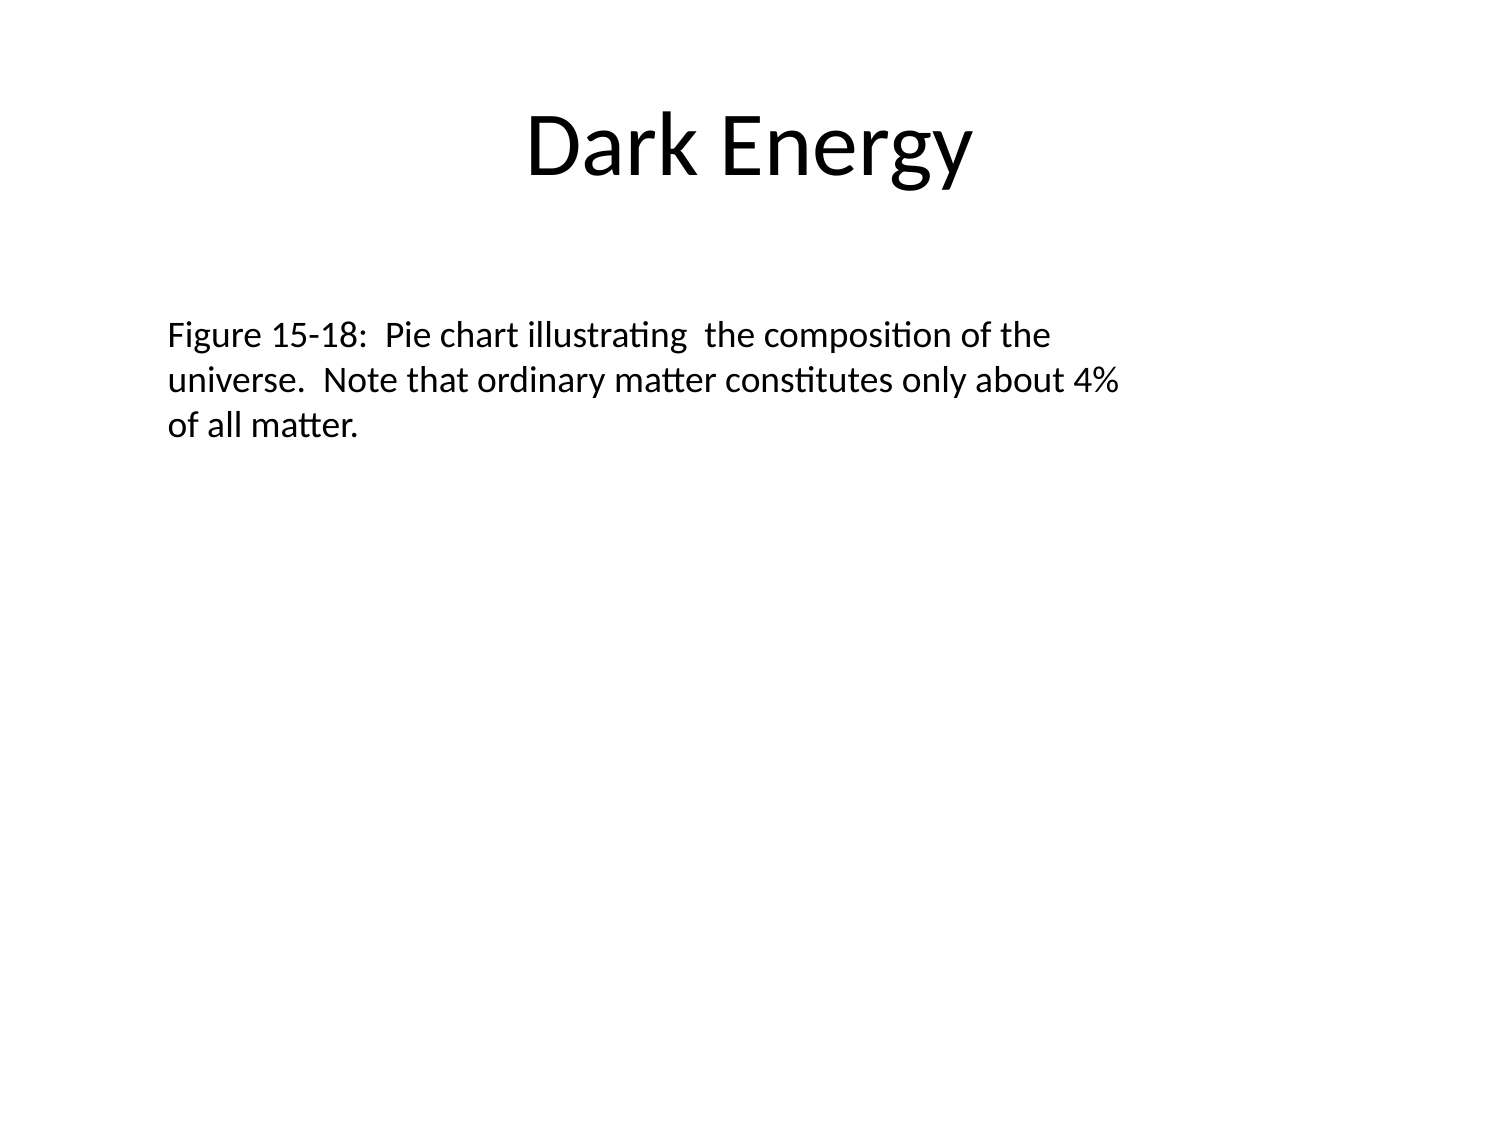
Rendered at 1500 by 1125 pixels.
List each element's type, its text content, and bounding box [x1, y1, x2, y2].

title Dark Energy [75, 45, 1425, 233]
text_box Figure 15-18: Pie chart illustrating the composition of the universe. Note that ordinary matter constitutes only about 4% of all matter. [153, 302, 1171, 453]
